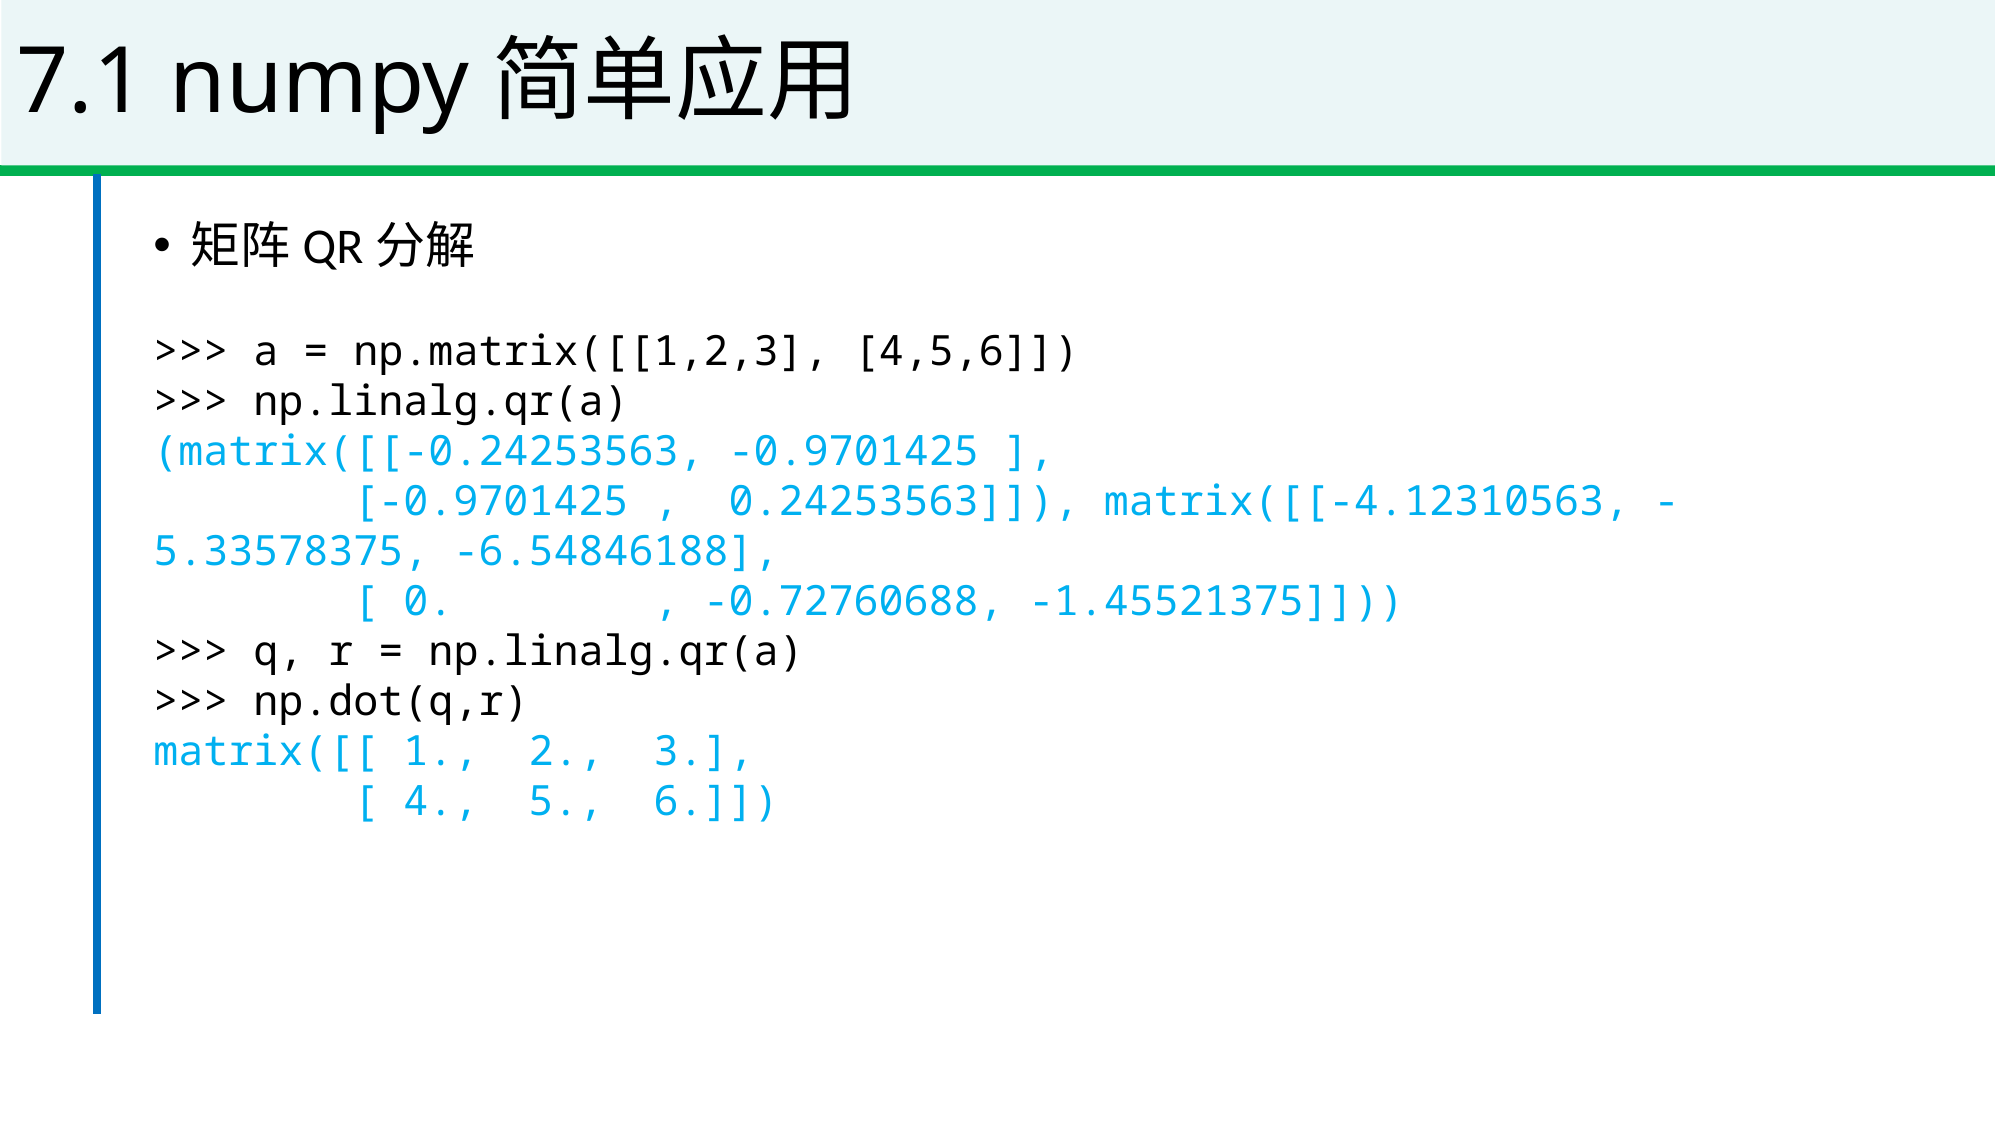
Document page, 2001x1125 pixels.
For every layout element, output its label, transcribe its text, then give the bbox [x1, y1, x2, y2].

list 矩阵QR分解 >>> a = np.matrix([[1,2,3], [4,5,6]]) >>> np.linalg.qr(a) (matrix([[-0.24253563, -0.9701425 ], [-0.9701425 , 0.24253563]]), matrix([[-4.12310563, -5.33578375, -6.54846188], [ 0. , -0.72760688, -1.45521375]])) >>> q, r = np.linalg.qr(a) >>> np.dot(q,r) matrix([[ 1., 2., 3.], [ 4., 5., 6.]]) [138, 212, 1903, 955]
title 7.1 numpy简单应用 [1, 0, 1995, 166]
